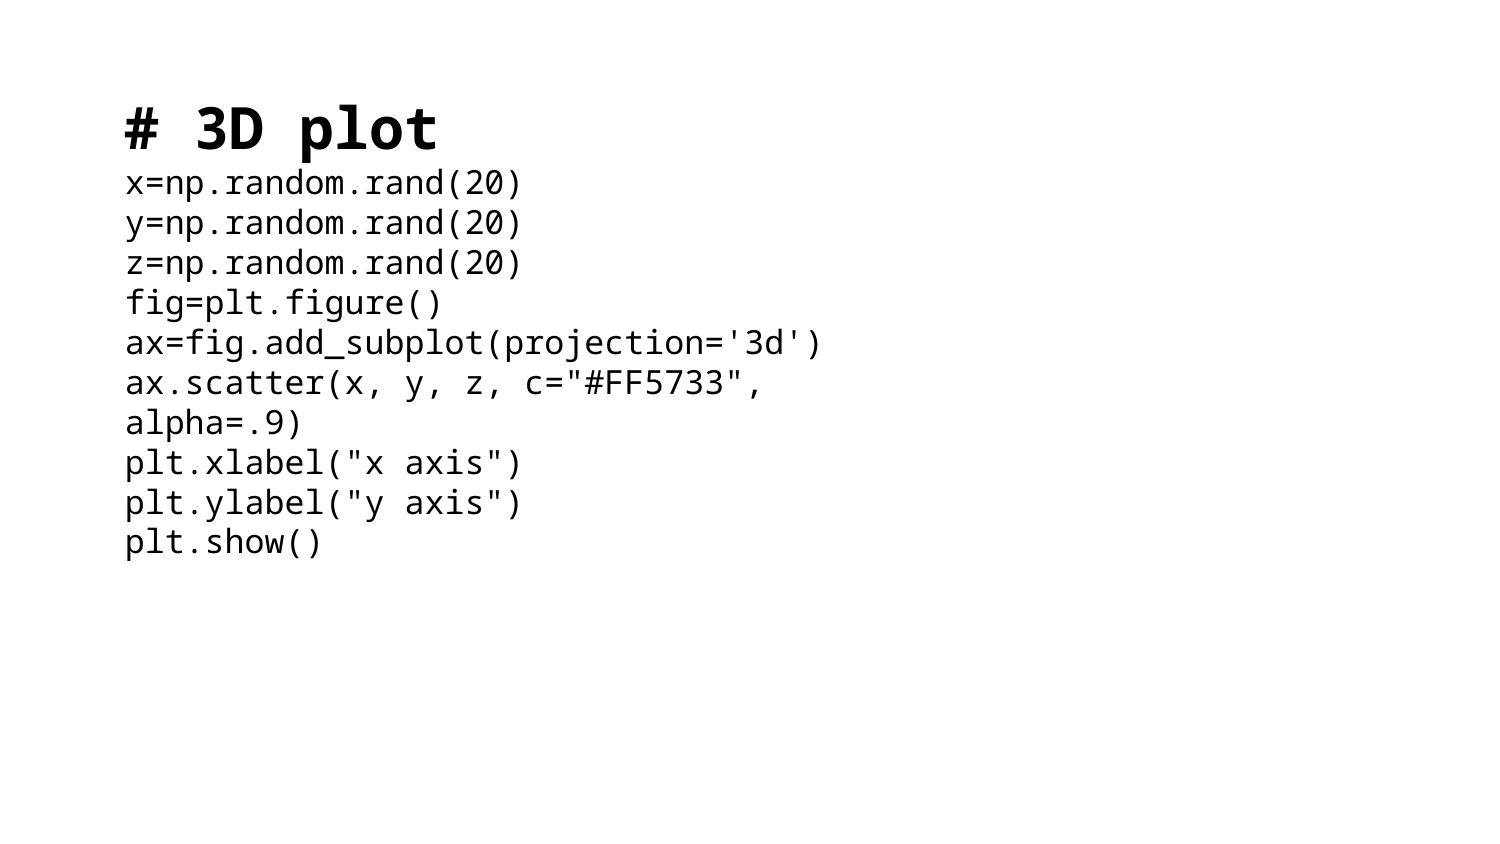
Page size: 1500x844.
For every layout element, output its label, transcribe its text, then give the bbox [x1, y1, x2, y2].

text_box # 3D plot x=np.random.rand(20) y=np.random.rand(20) z=np.random.rand(20) fig=plt.figure() ax=fig.add_subplot(projection='3d') ax.scatter(x, y, z, c="#FF5733", alpha=.9) plt.xlabel("x axis") plt.ylabel("y axis") plt.show() [110, 84, 944, 568]
